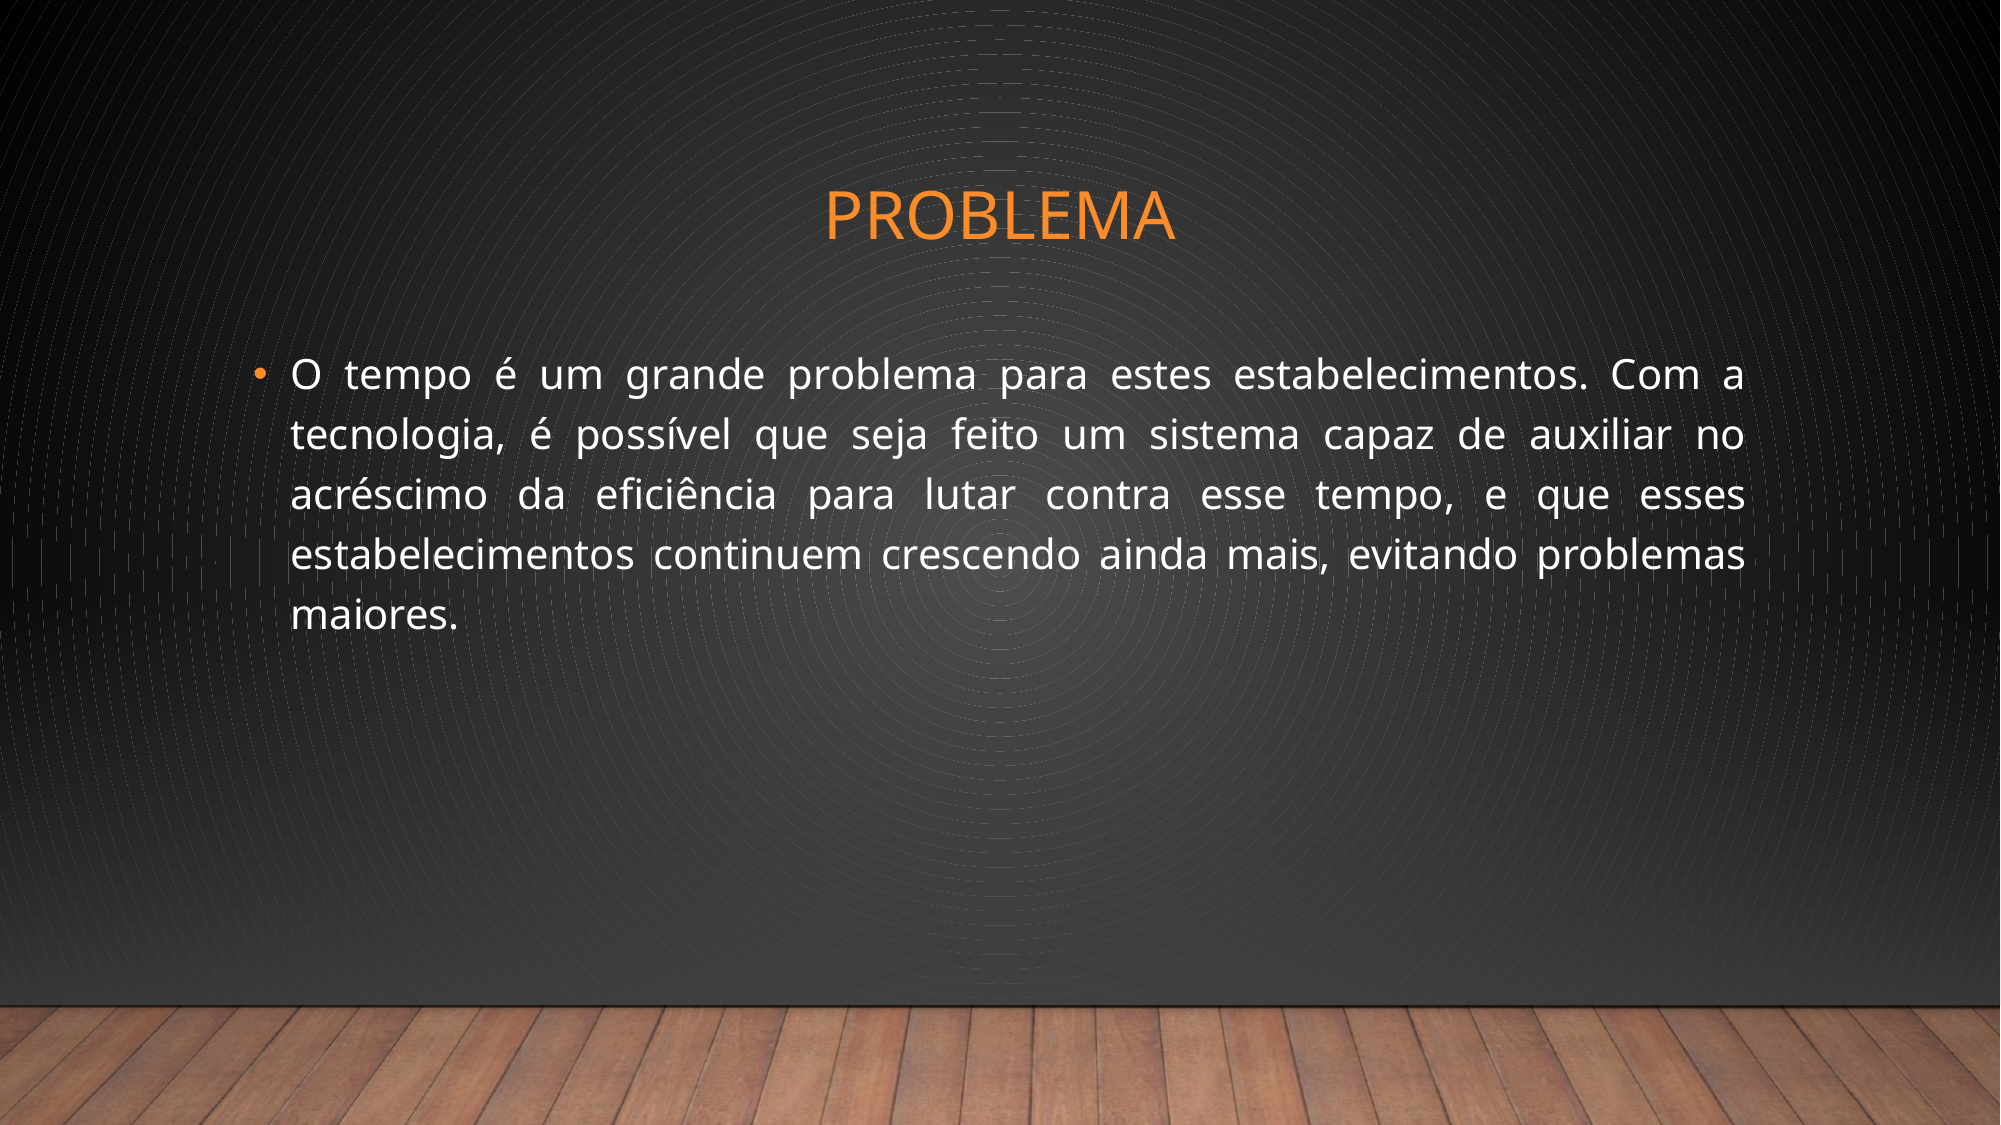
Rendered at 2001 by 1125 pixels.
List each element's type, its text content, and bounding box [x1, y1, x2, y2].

picture [0, 1005, 2000, 1125]
list O tempo é um grande problema para estes estabelecimentos. Com a tecnologia, é possível que seja feito um sistema capaz de auxiliar no acréscimo da eficiência para lutar contra esse tempo, e que esses estabelecimentos continuem crescendo ainda mais, evitando problemas maiores. [238, 330, 1763, 897]
title Problema [238, 131, 1763, 305]
